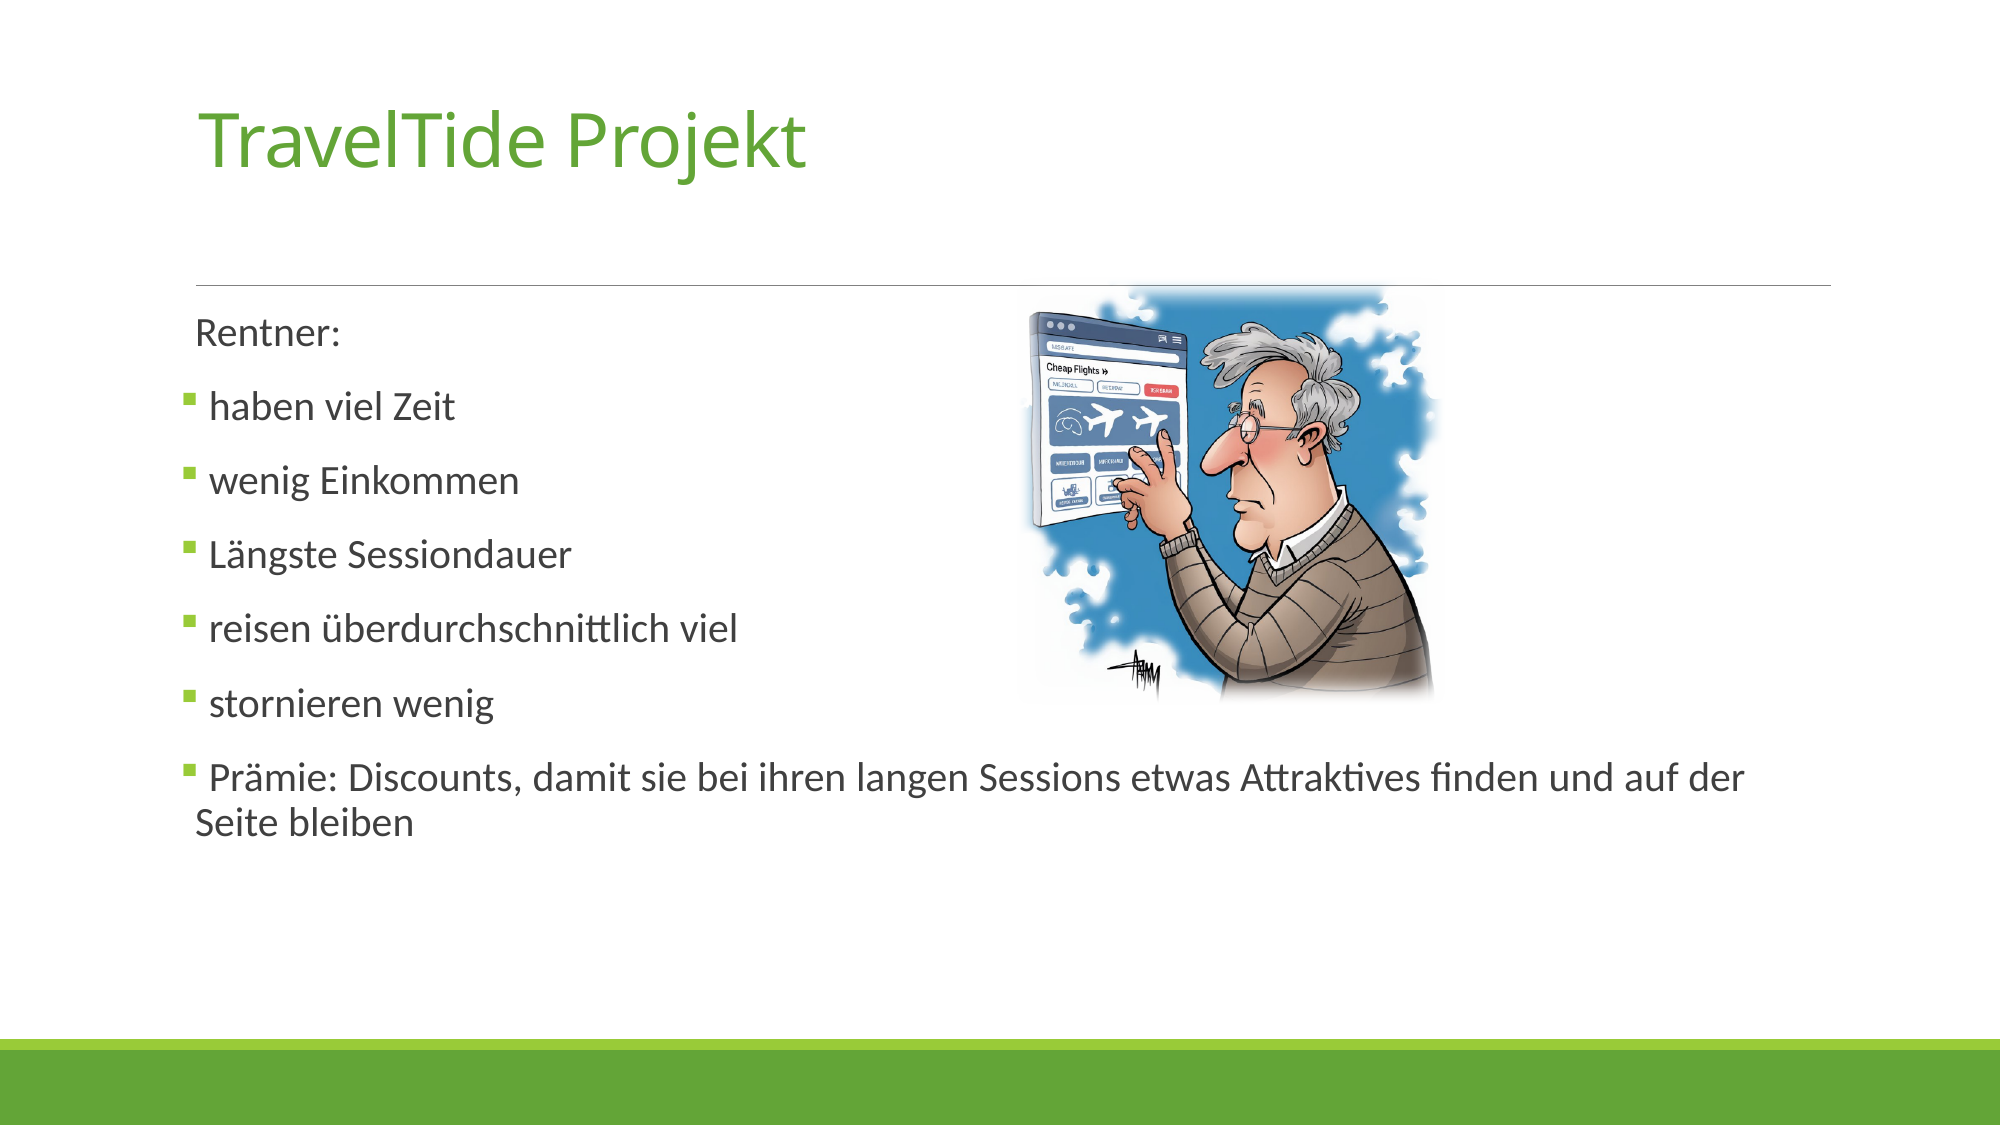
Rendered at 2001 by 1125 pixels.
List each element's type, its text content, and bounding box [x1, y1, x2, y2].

picture [1017, 277, 1445, 706]
title TravelTide Projekt [183, 86, 835, 191]
list Rentner: haben viel Zeit wenig Einkommen Längste Sessiondauer reisen überdurchschnittlich viel stornieren wenig Prämie: Discounts, damit sie bei ihren langen Sessions etwas Attraktives finden und auf der Seite bleiben [180, 302, 1830, 963]
